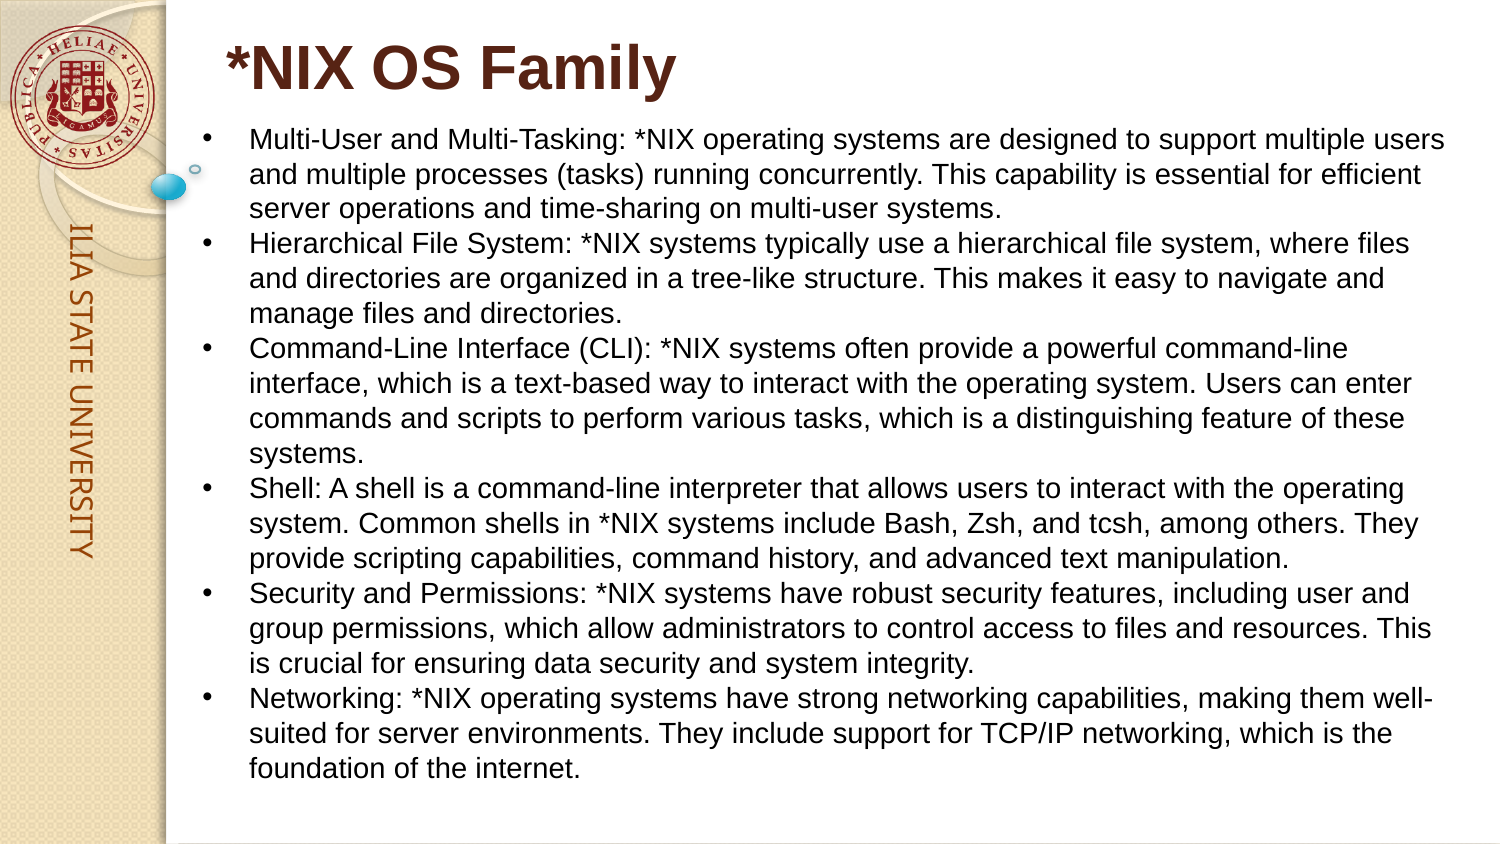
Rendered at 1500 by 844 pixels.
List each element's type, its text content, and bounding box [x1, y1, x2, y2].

text_box ILIA STATE UNIVERSITY [56, 209, 110, 825]
picture [8, 22, 157, 173]
text_box Multi-User and Multi-Tasking: *NIX operating systems are designed to support multiple users and multiple processes (tasks) running concurrently. This capability is essential for efficient server operations and time-sharing on multi-user systems. Hierarchical File System: *NIX systems typically use a hierarchical file system, where files and directories are organized in a tree-like structure. This makes it easy to navigate and manage files and directories. Command-Line Interface (CLI): *NIX systems often provide a powerful command-line interface, which is a text-based way to interact with the operating system. Users can enter commands and scripts to perform various tasks, which is a distinguishing feature of these systems. Shell: A shell is a command-line interpreter that allows users to interact with the operating system. Common shells in *NIX systems include Bash, Zsh, and tcsh, among others. They provide scripting capabilities, command history, and advanced text manipulation. Security and Permissions: *NIX systems have robust security features, including user and group permissions, which allow administrators to control access to files and resources. This is crucial for ensuring data security and system integrity. Networking: *NIX operating systems have strong networking capabilities, making them well-suited for server environments. They include support for TCP/IP networking, which is the foundation of the internet. [187, 112, 1475, 792]
title *NIX OS Family [211, 9, 1427, 110]
